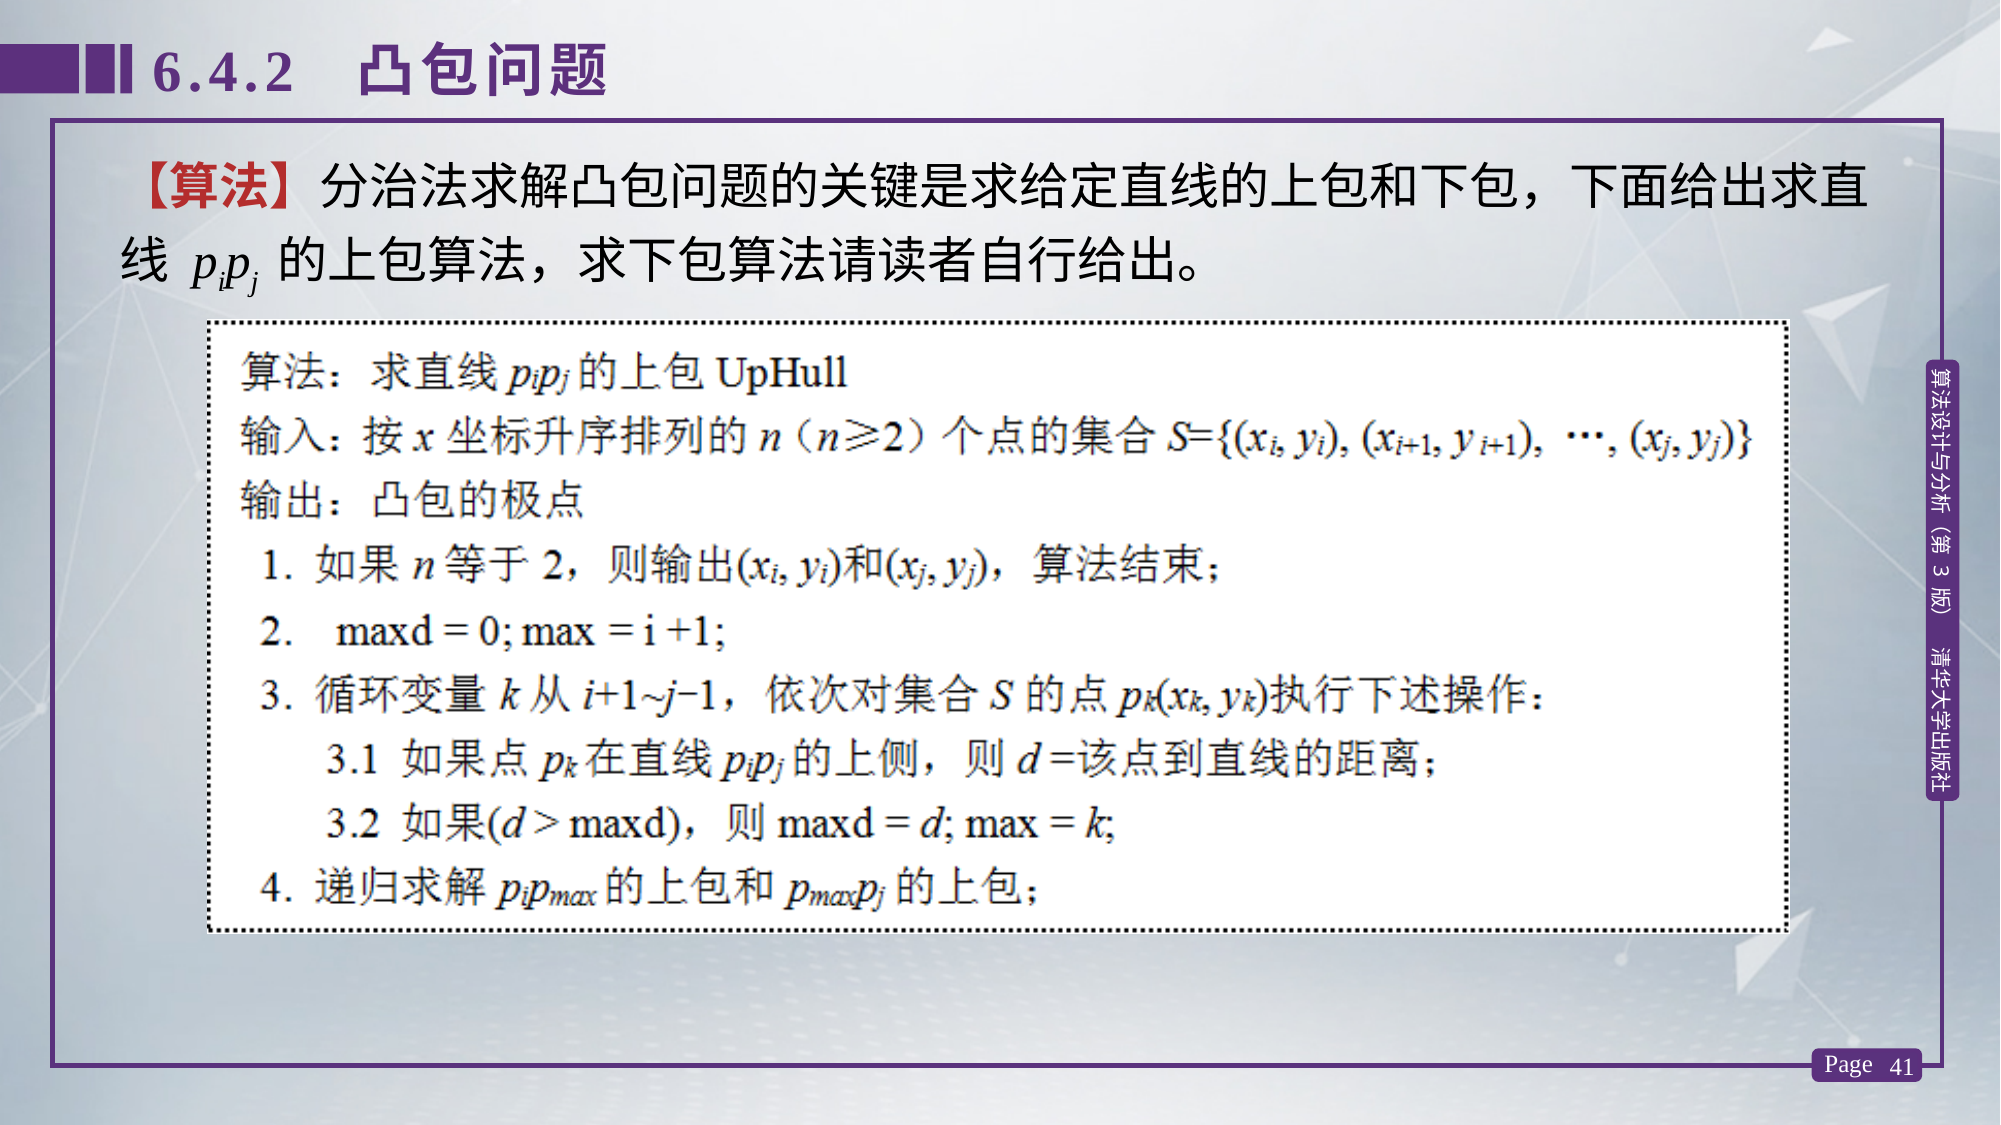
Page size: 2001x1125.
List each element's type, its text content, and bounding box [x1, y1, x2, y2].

text_box 6.4.2 凸包问题 [137, 26, 1435, 111]
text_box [207, 319, 1790, 934]
picture [0, 0, 2000, 1125]
text_box 【算法】分治法求解凸包问题的关键是求给定直线的上包和下包，下面给出求直线 pipj 的上包算法，求下包算法请读者自行给出。 [104, 135, 1893, 305]
